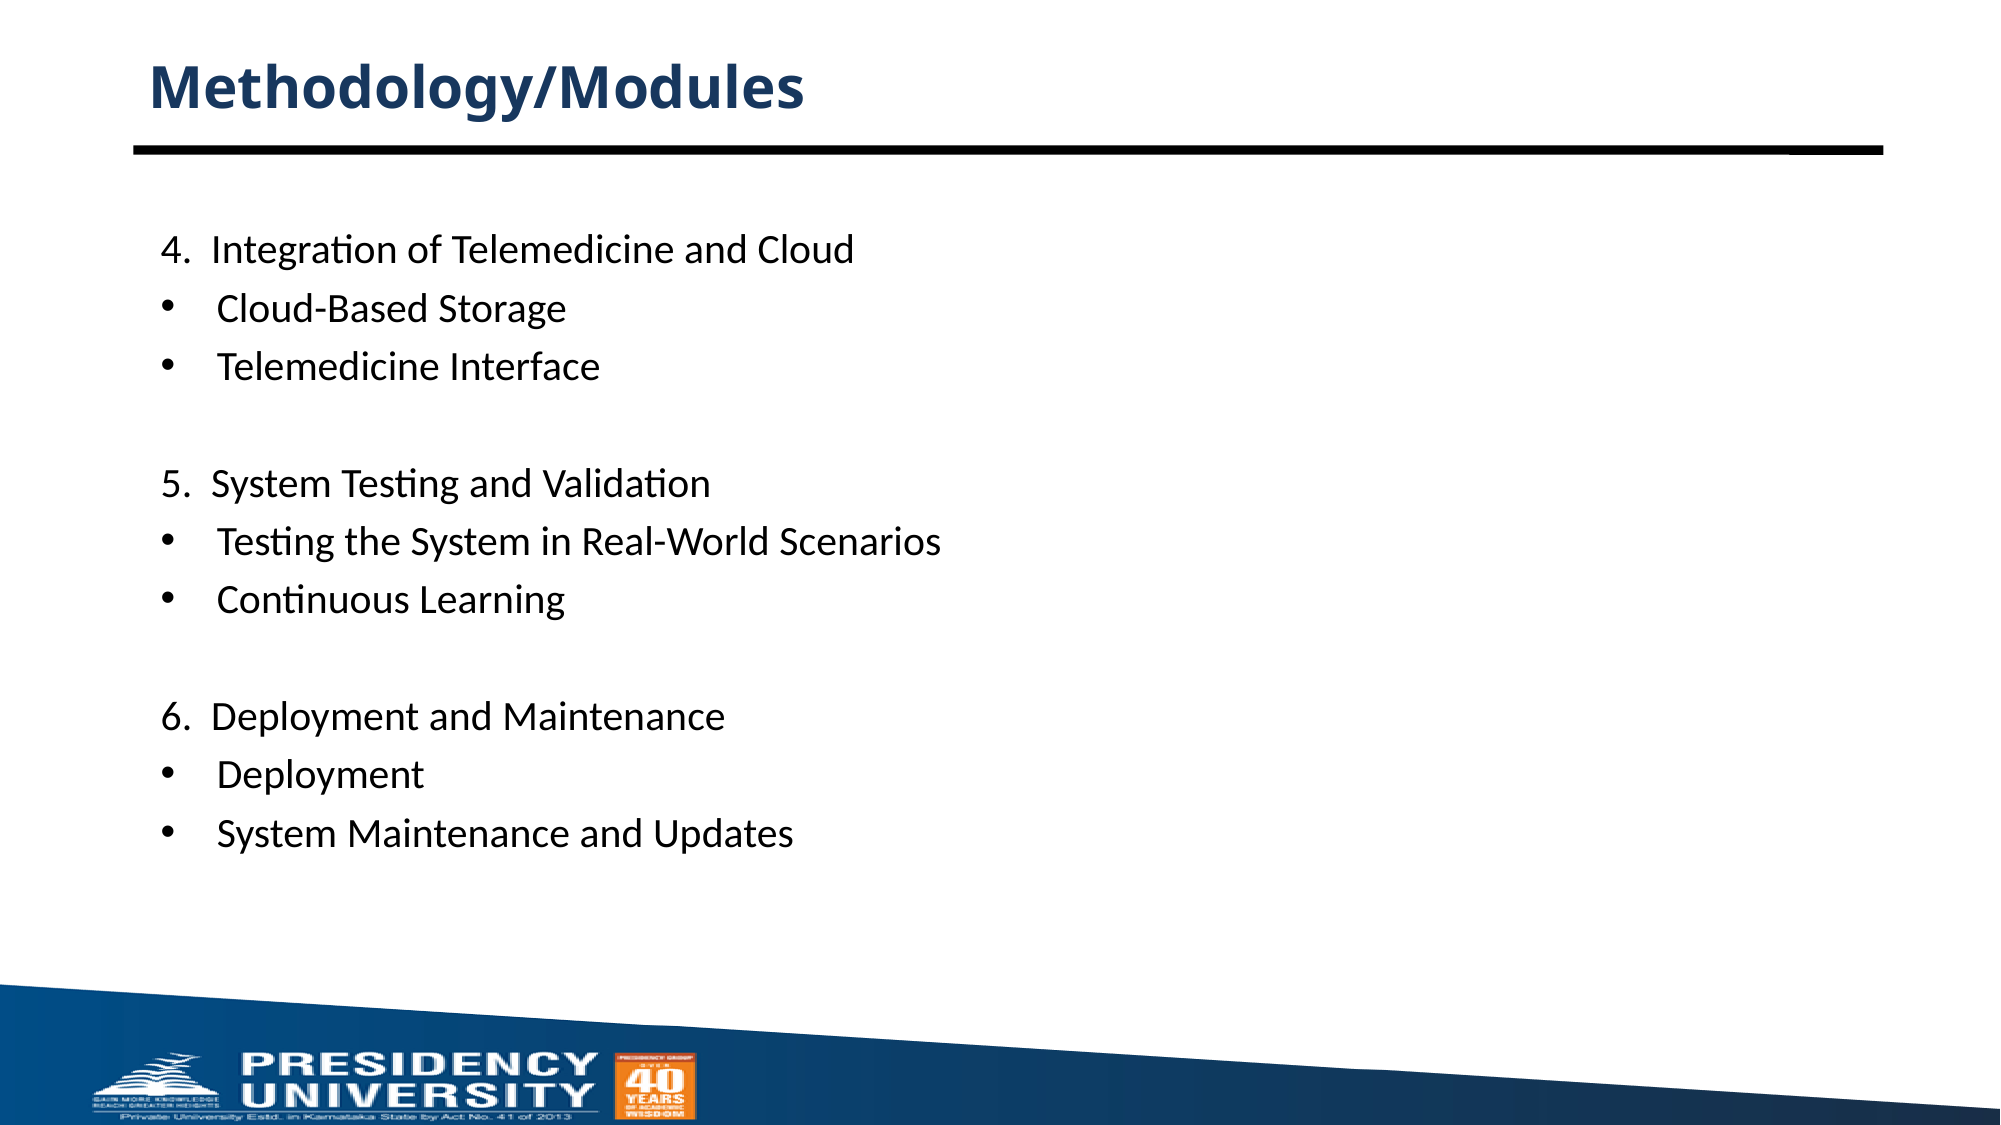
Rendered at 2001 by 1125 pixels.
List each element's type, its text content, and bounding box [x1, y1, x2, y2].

picture [0, 982, 2000, 1125]
list 4. Integration of Telemedicine and Cloud Cloud-Based Storage Telemedicine Interface 5. System Testing and Validation Testing the System in Real-World Scenarios Continuous Learning 6. Deployment and Maintenance Deployment System Maintenance and Updates [145, 156, 1896, 969]
title Methodology/Modules [133, 45, 1884, 125]
